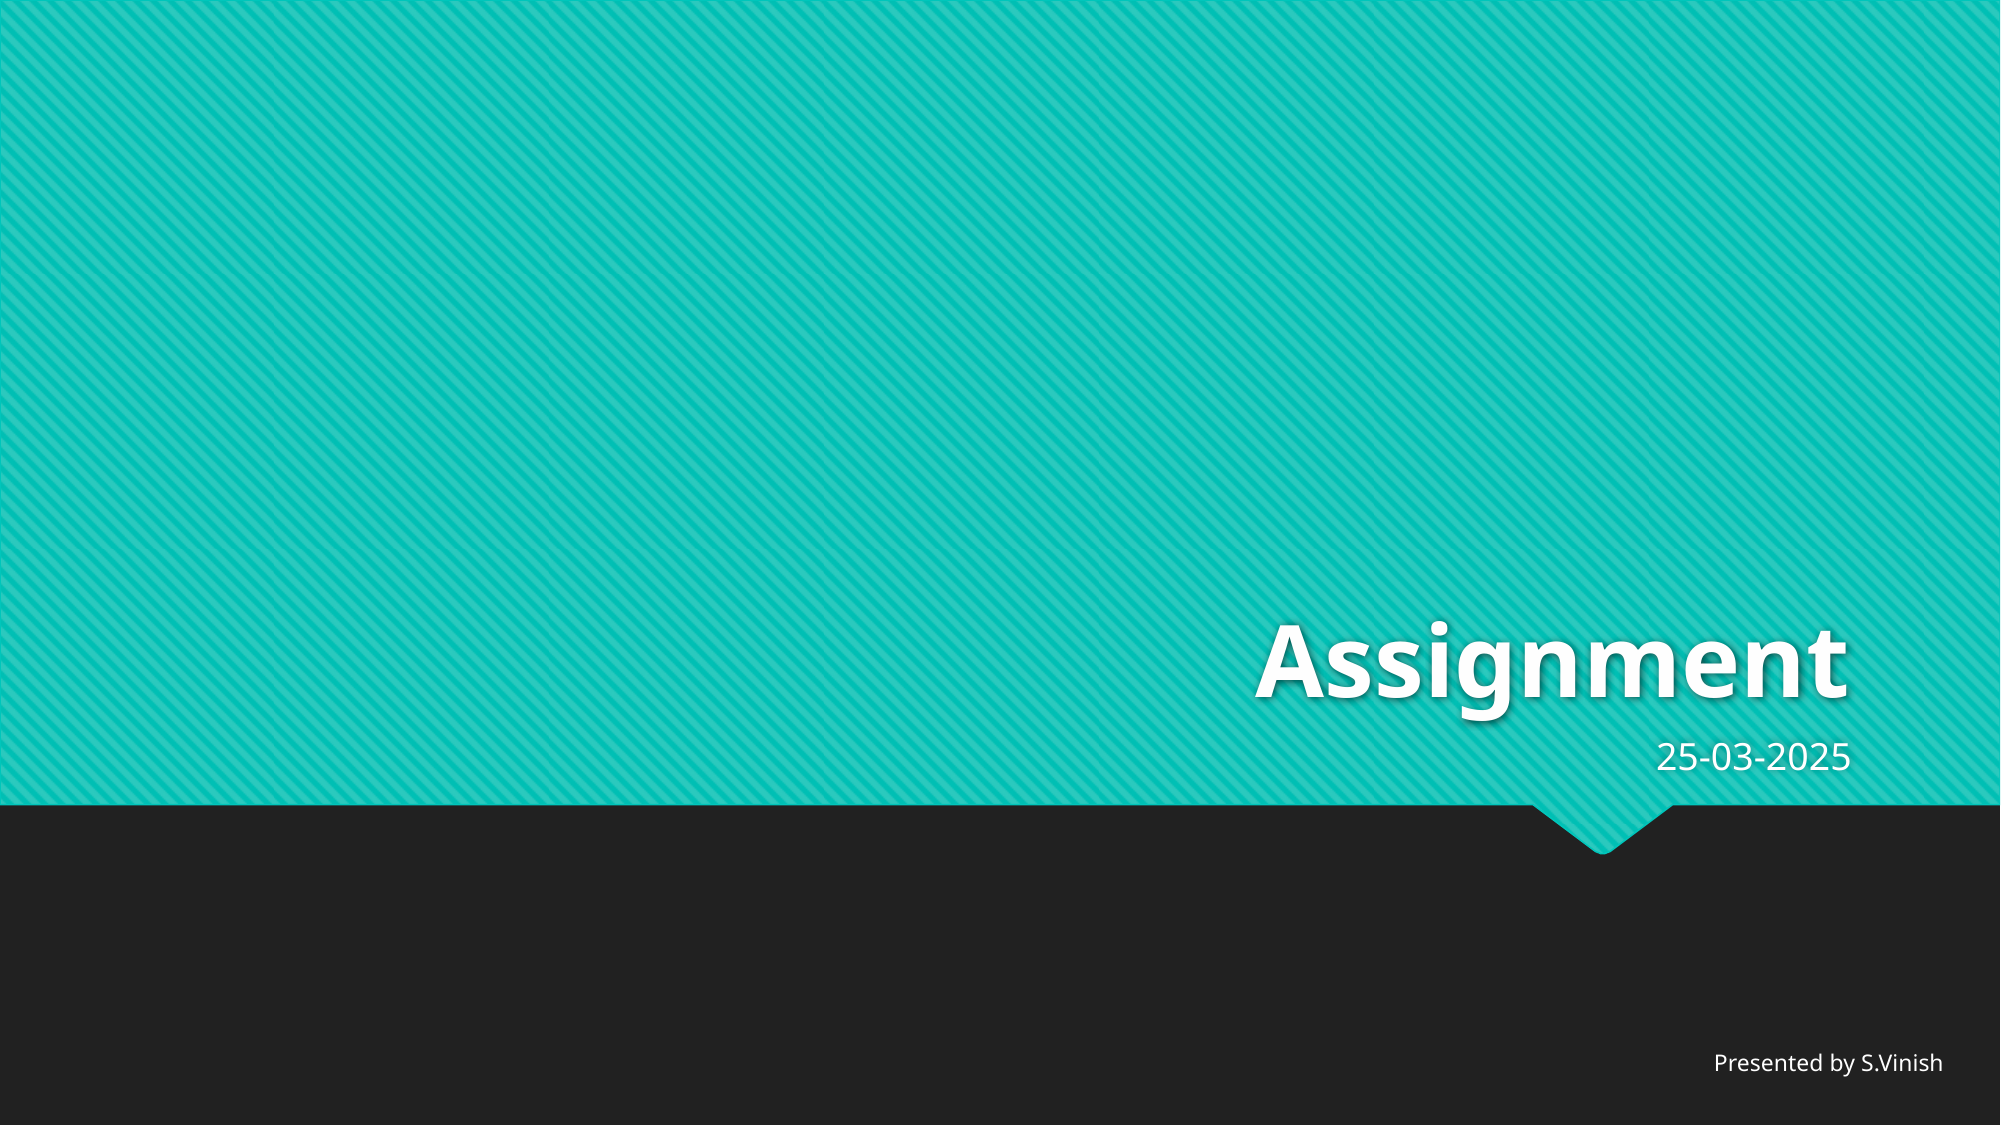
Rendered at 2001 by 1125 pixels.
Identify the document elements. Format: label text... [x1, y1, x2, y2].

text_box Presented by S.Vinish [957, 1041, 1959, 1084]
list 25-03-2025 [1611, 725, 1868, 797]
title Assignment [132, 484, 1866, 726]
